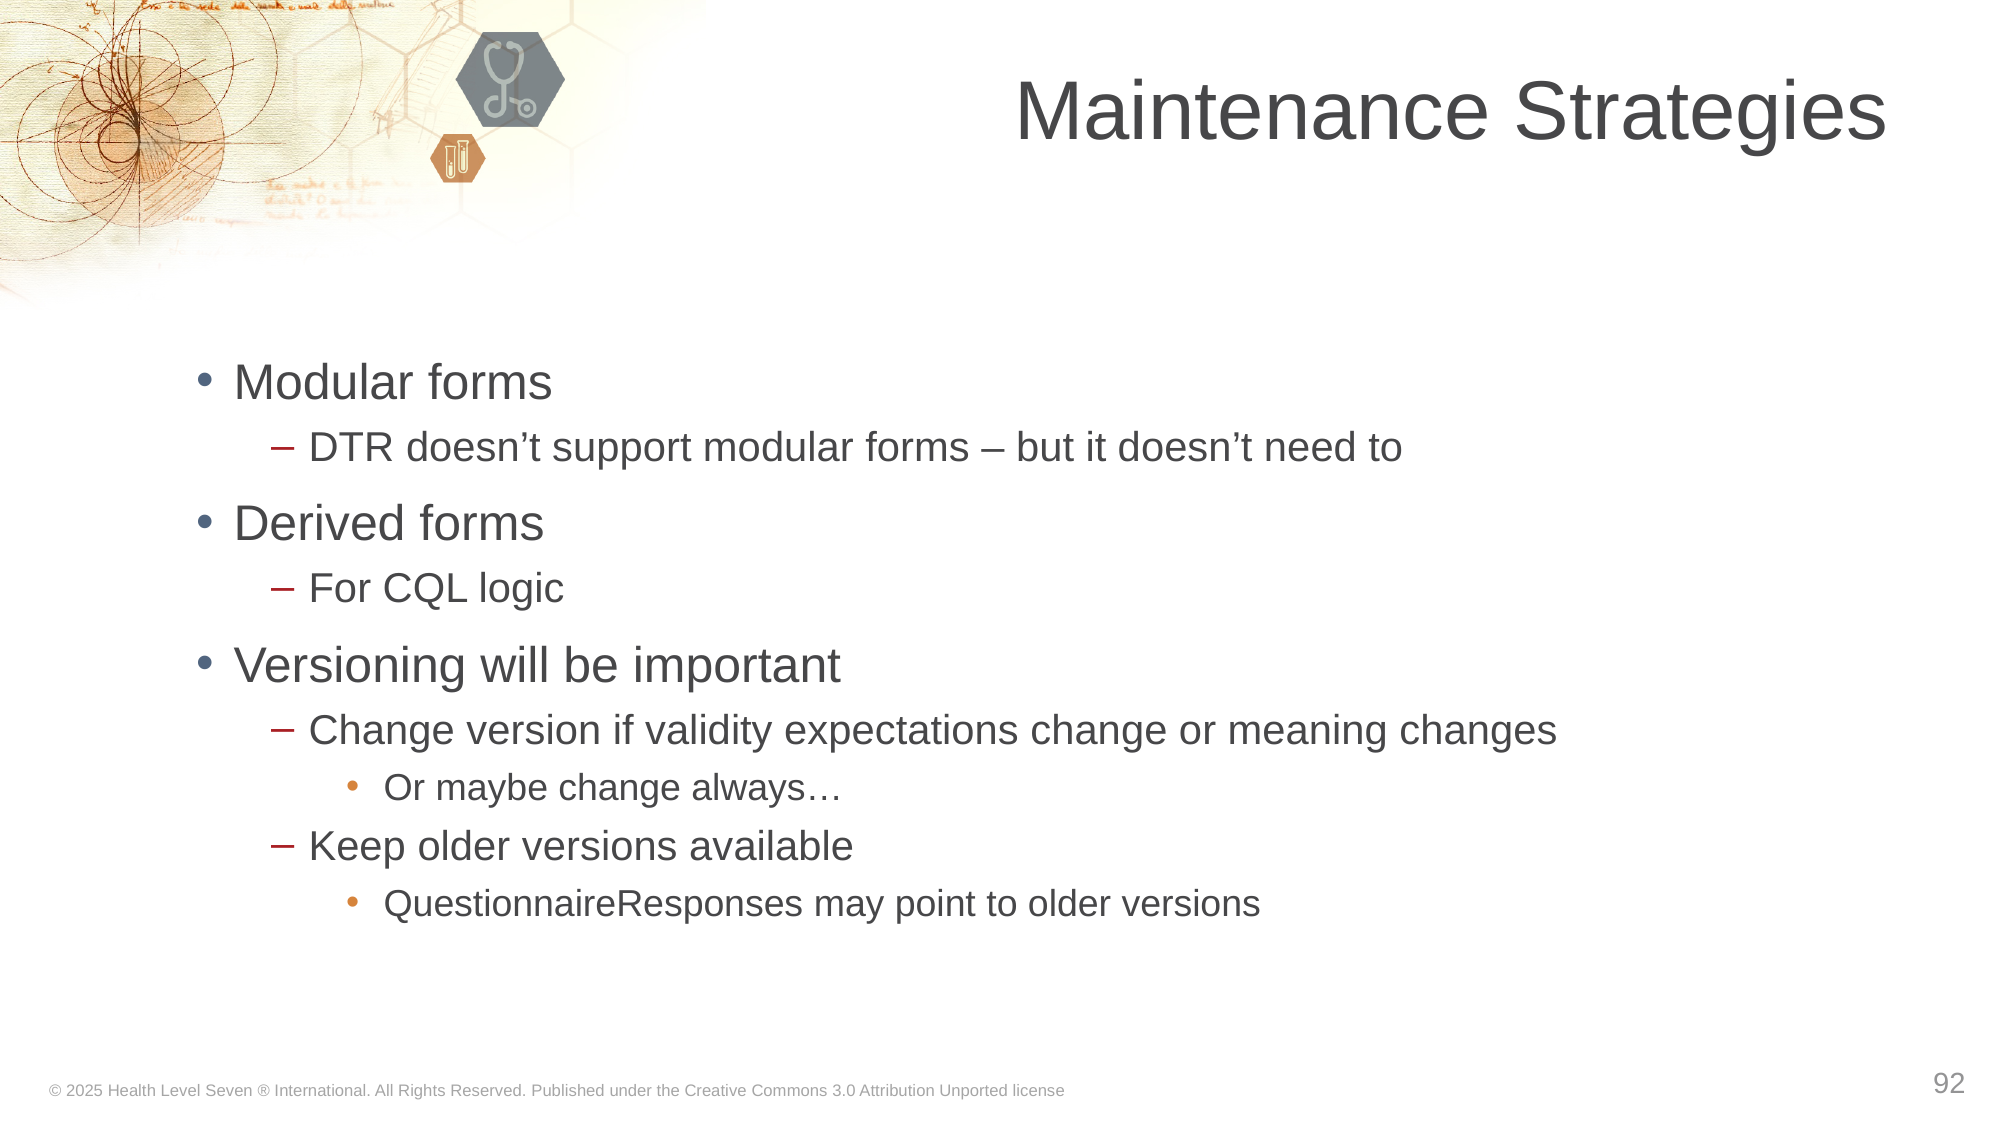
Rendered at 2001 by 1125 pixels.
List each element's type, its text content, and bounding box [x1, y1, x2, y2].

list Modular forms DTR doesn’t support modular forms – but it doesn’t need to Derived forms For CQL logic Versioning will be important Change version if validity expectations change or meaning changes Or maybe change always… Keep older versions available QuestionnaireResponses may point to older versions [181, 342, 1904, 1016]
title Maintenance Strategies [648, 59, 1904, 188]
picture [0, 0, 706, 310]
slide_number 92 [1515, 1064, 1966, 1125]
